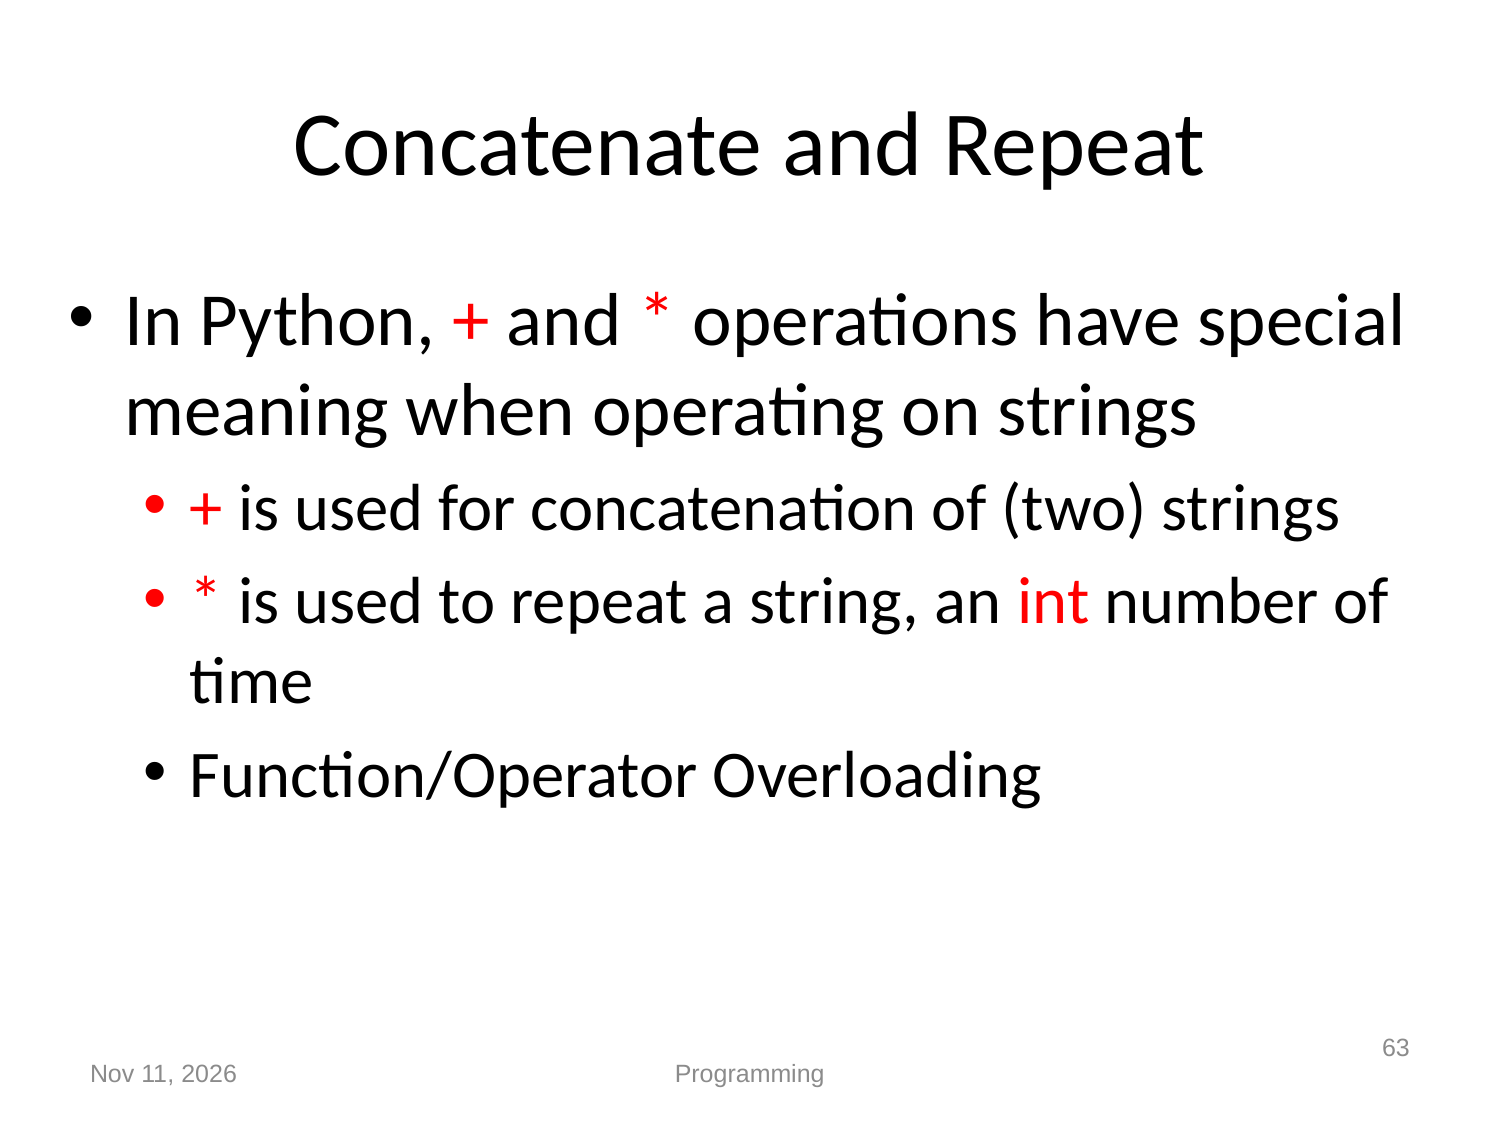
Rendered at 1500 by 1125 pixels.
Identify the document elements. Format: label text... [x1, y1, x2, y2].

footer Programming [512, 1042, 988, 1103]
slide_number Apr-24 [75, 1042, 425, 1103]
title Concatenate and Repeat [75, 45, 1425, 233]
slide_number 63 [1074, 1016, 1425, 1077]
list In Python, + and * operations have special meaning when operating on strings + is used for concatenation of (two) strings * is used to repeat a string, an int number of time Function/Operator Overloading [53, 262, 1459, 1005]
